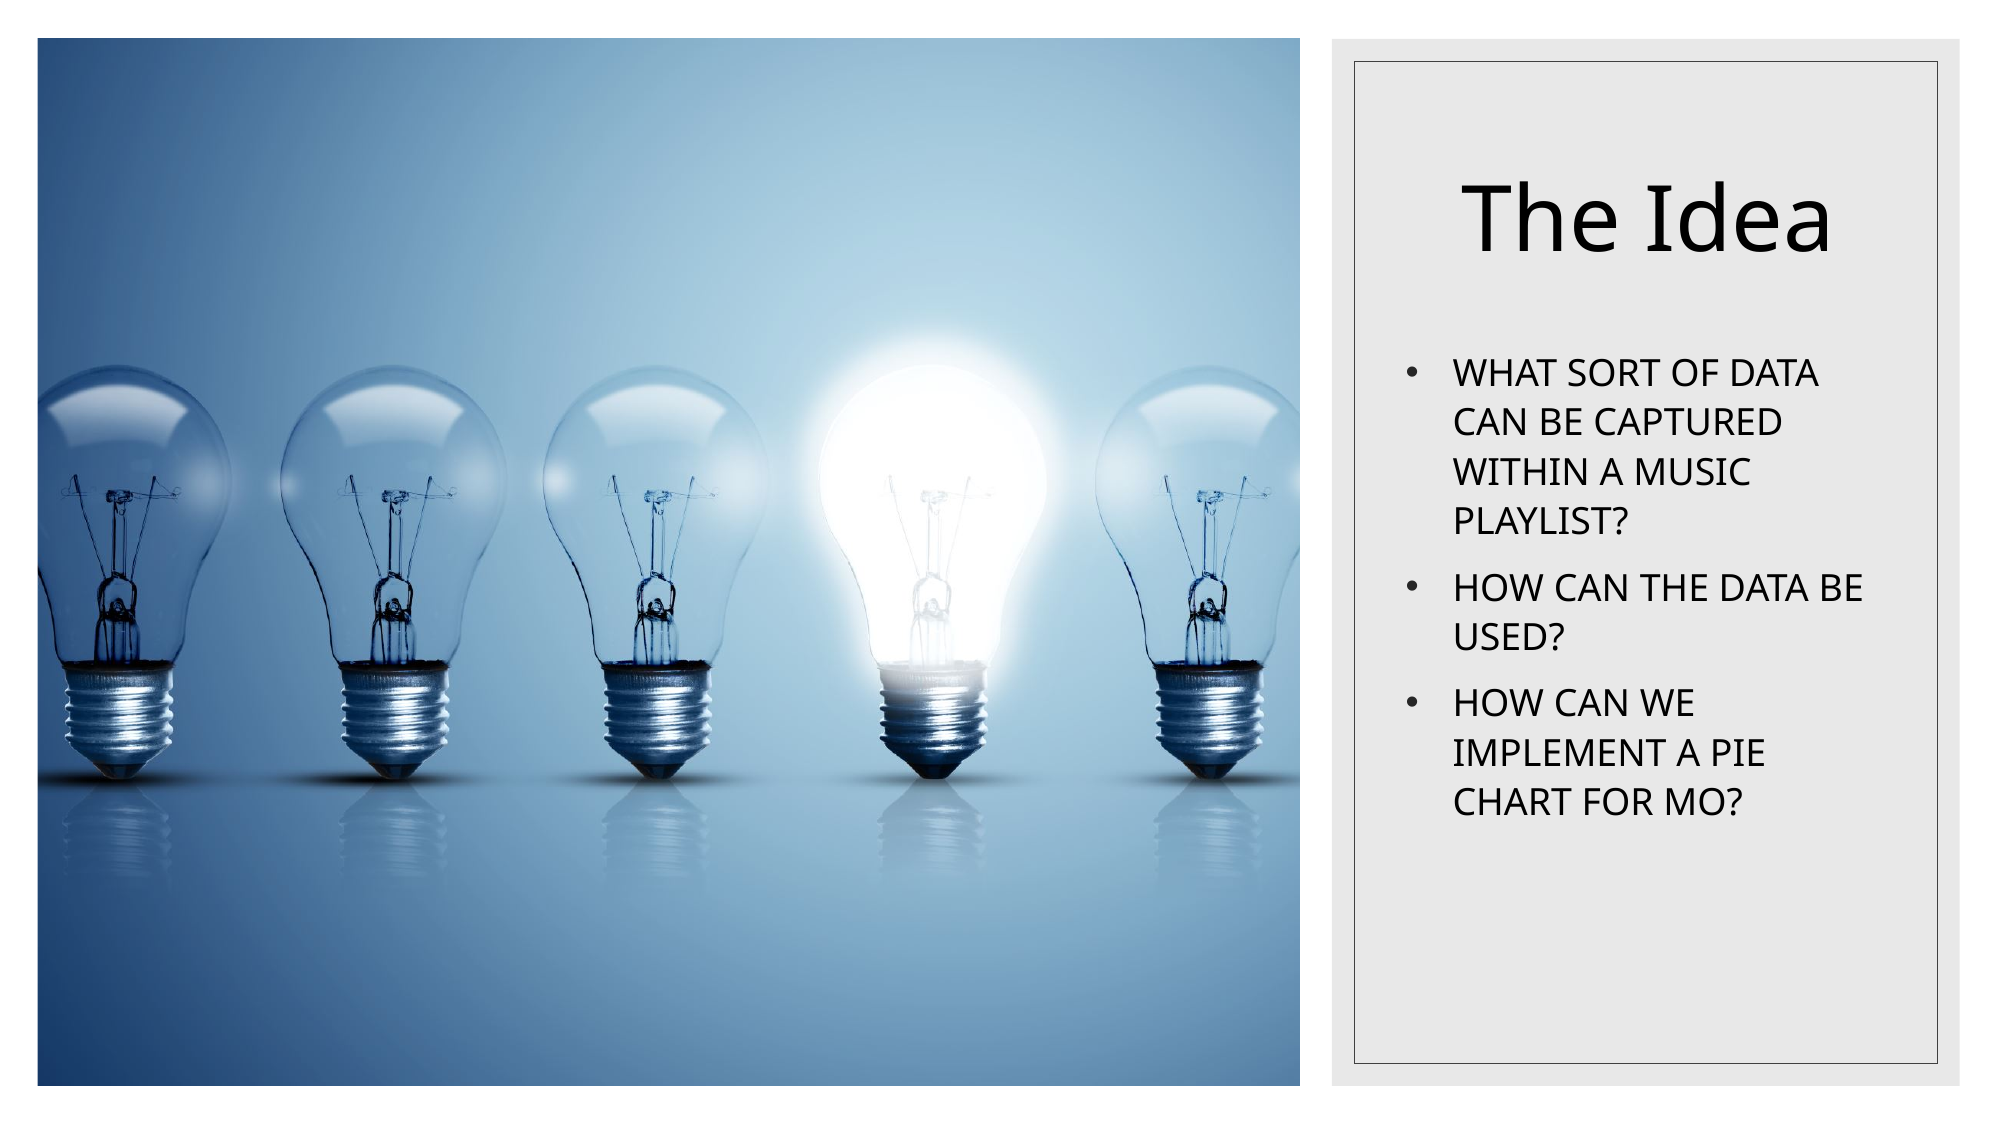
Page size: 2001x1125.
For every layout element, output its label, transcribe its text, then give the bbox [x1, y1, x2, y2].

list WHAT SORT OF DATA CAN BE CAPTURED WITHIN A MUSIC PLAYLIST? HOW CAN THE DATA BE USED? HOW CAN WE IMPLEMENT A PIE CHART FOR MO? [1390, 336, 1907, 1000]
picture [37, 38, 1300, 1086]
title The Idea [1390, 125, 1907, 277]
